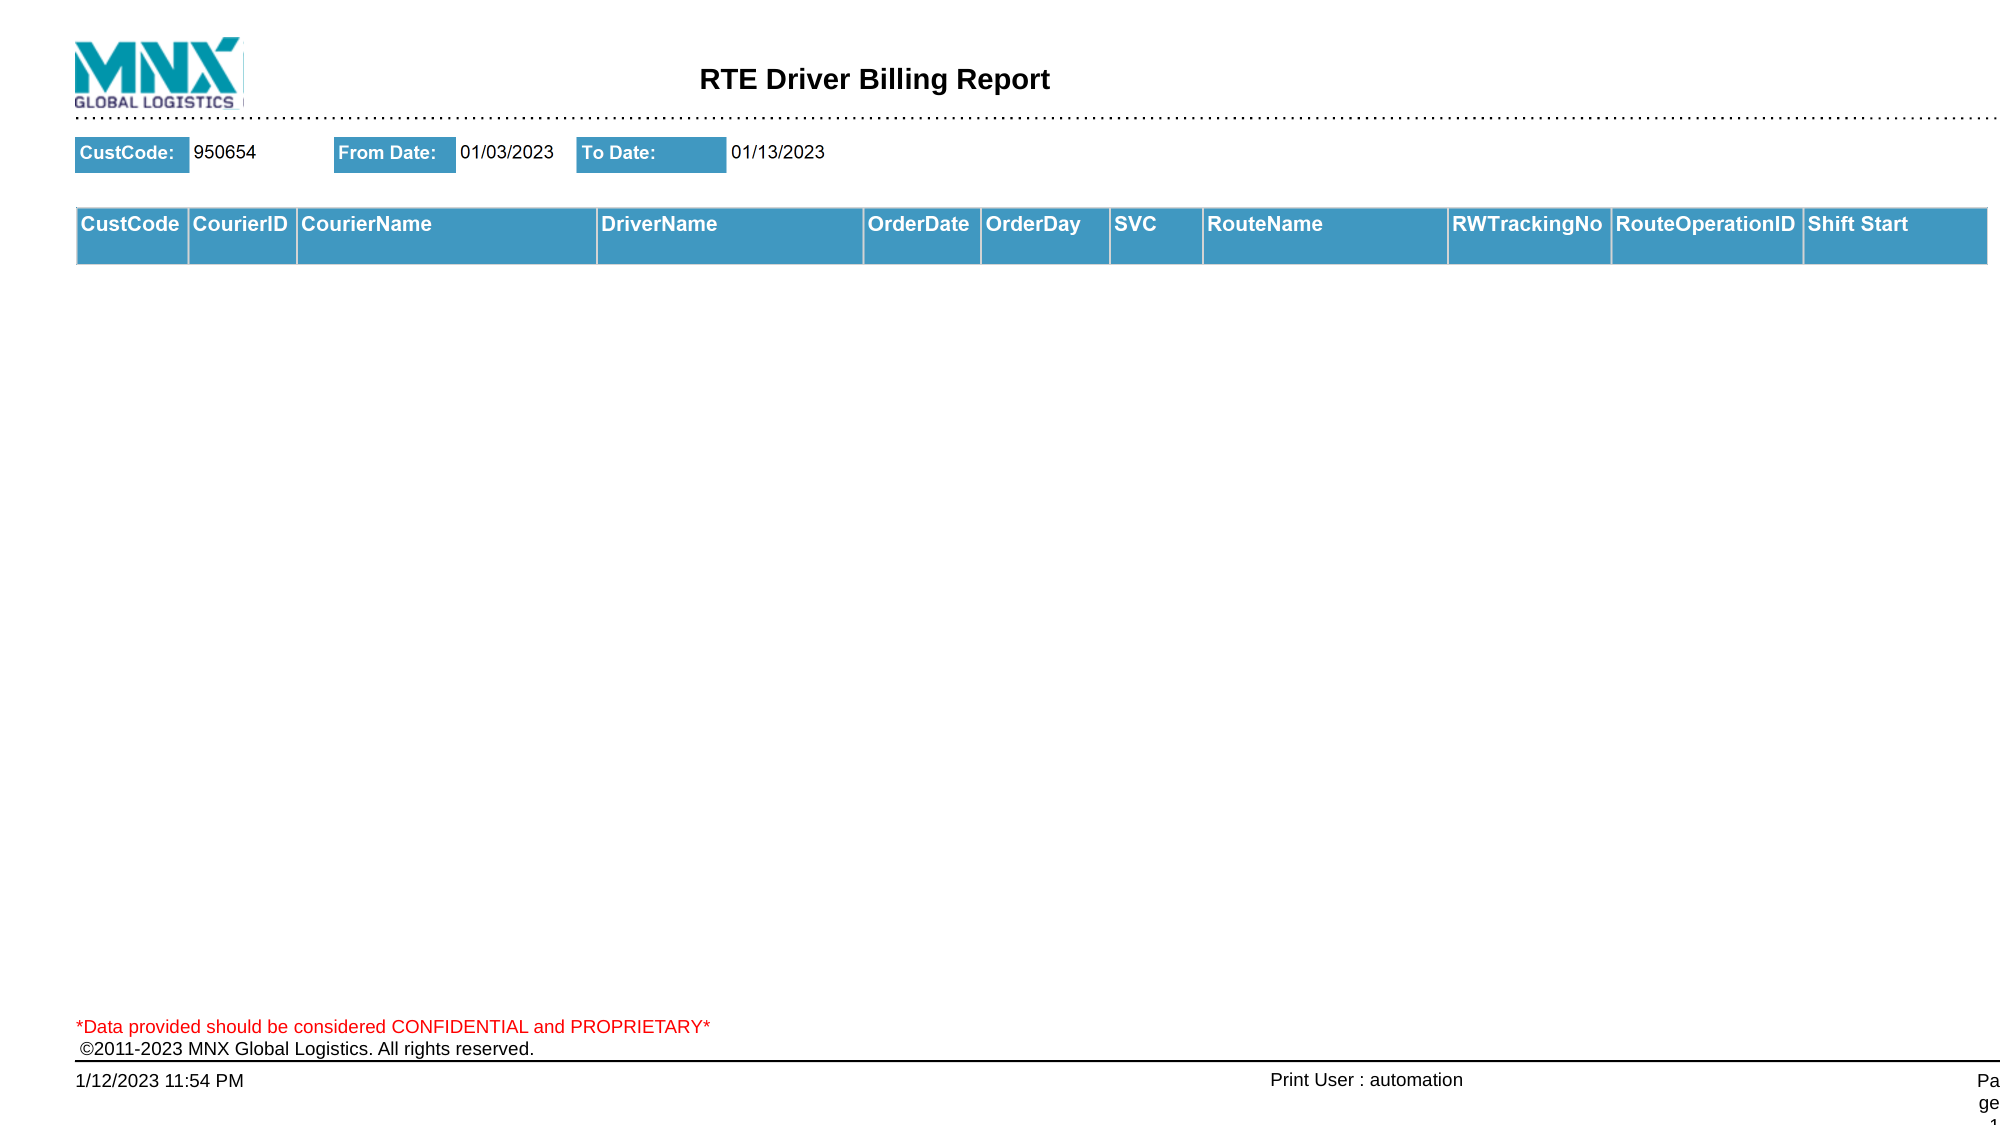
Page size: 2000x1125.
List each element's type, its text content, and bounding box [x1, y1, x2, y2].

picture [75, 37, 286, 110]
text_box *Data provided should be considered CONFIDENTIAL and PROPRIETARY* [76, 1014, 1771, 1036]
text_box RTE Driver Billing Report [490, 56, 1260, 99]
text_box Page 1 of 2 [1974, 1068, 2000, 1088]
picture [74, 137, 877, 174]
text_box Print User : automation [1163, 1067, 1570, 1088]
text_box ©2011-2023 MNX Global Logistics. All rights reserved. [75, 1036, 1770, 1058]
picture [75, 207, 1988, 266]
text_box 1/12/2023 11:54 PM [75, 1068, 374, 1088]
